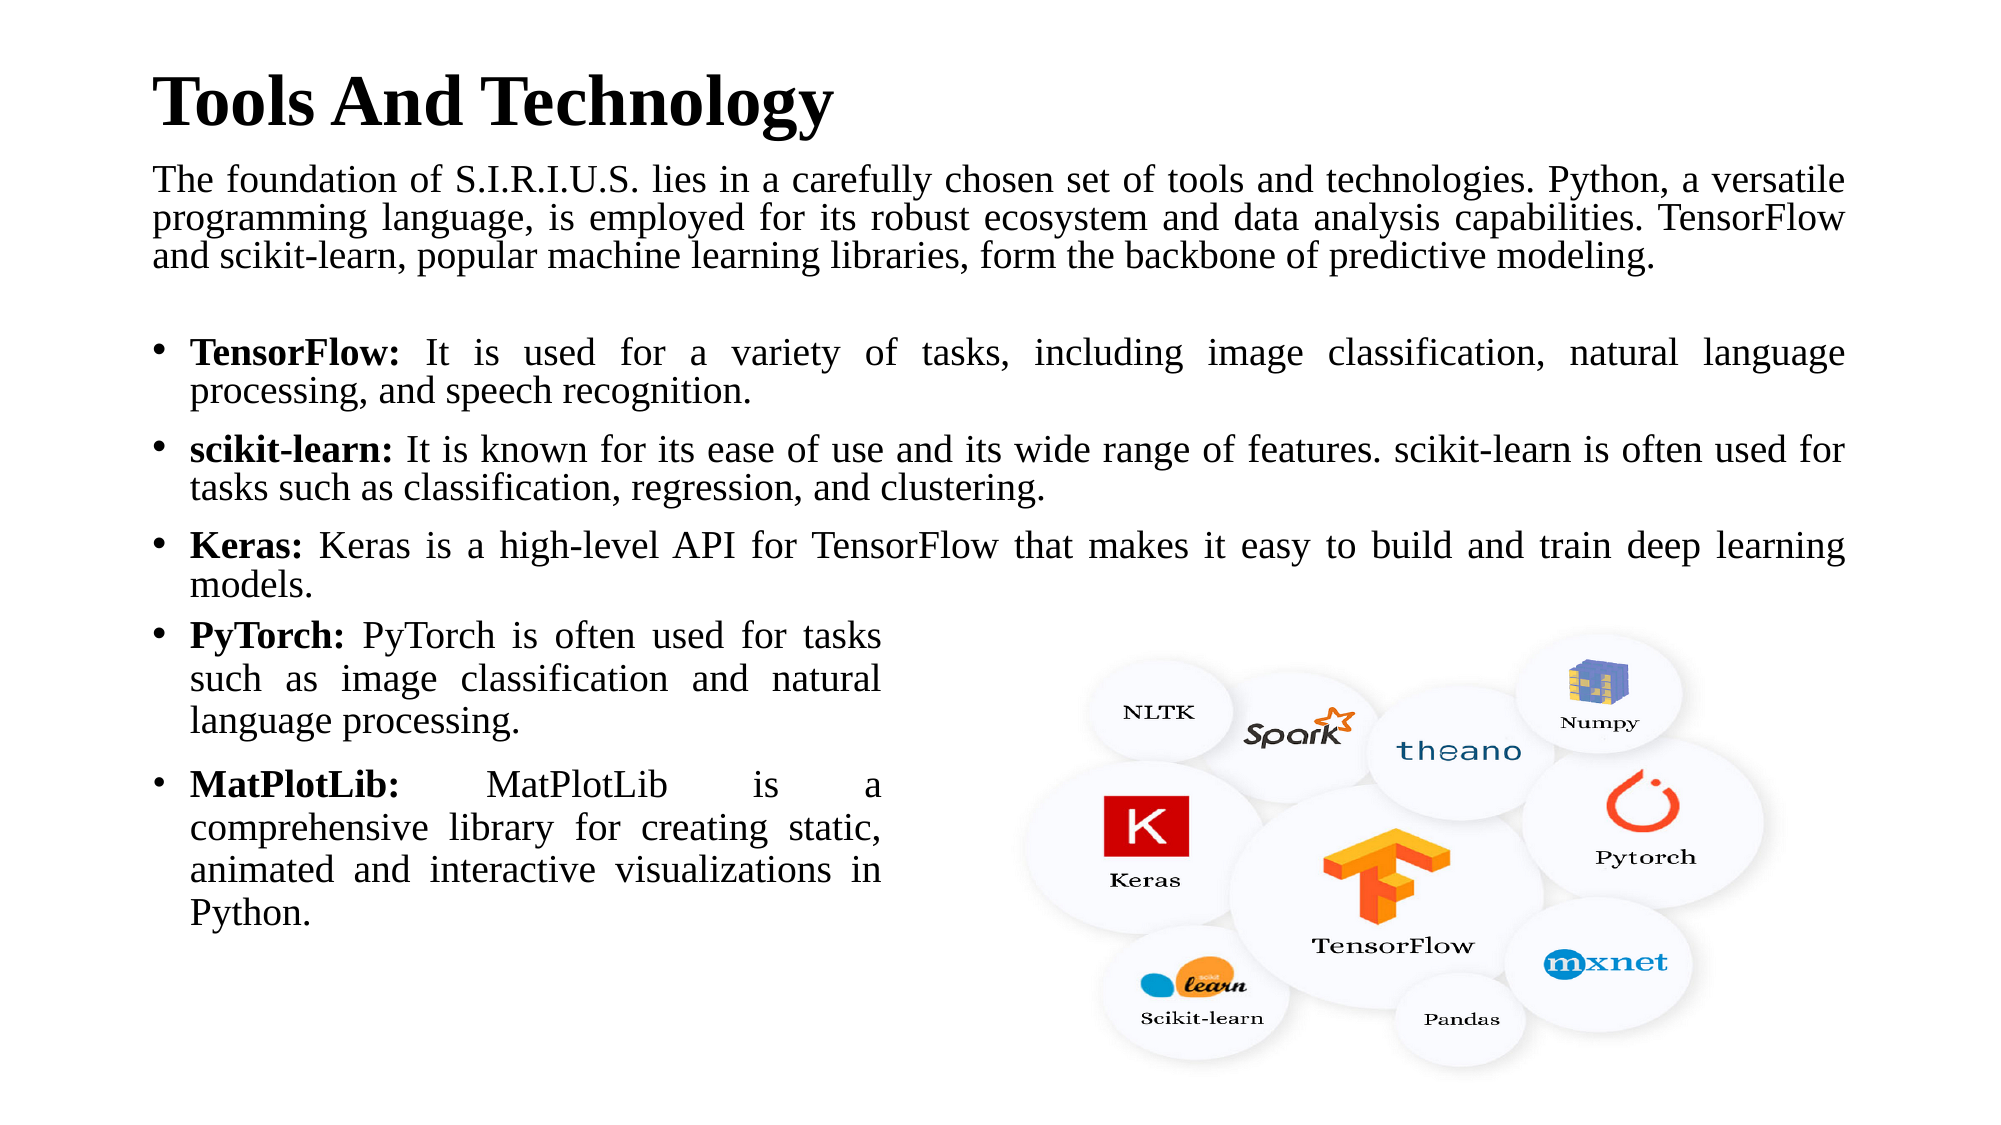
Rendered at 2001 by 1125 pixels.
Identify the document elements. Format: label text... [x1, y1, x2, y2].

picture [980, 598, 1816, 1101]
text_box PyTorch: PyTorch is often used for tasks such as image classification and natural language processing. MatPlotLib: MatPlotLib is a comprehensive library for creating static, animated and interactive visualizations in Python. [137, 599, 898, 1047]
text_box The foundation of S.I.R.I.U.S. lies in a carefully chosen set of tools and technologies. Python, a versatile programming language, is employed for its robust ecosystem and data analysis capabilities. TensorFlow and scikit-learn, popular machine learning libraries, form the backbone of predictive modeling. TensorFlow: It is used for a variety of tasks, including image classification, natural language processing, and speech recognition. scikit-learn: It is known for its ease of use and its wide range of features. scikit-learn is often used for tasks such as classification, regression, and clustering. Keras: Keras is a high-level API for TensorFlow that makes it easy to build and train deep learning models. [137, 154, 1863, 586]
text_box Tools And Technology [137, 25, 1863, 154]
